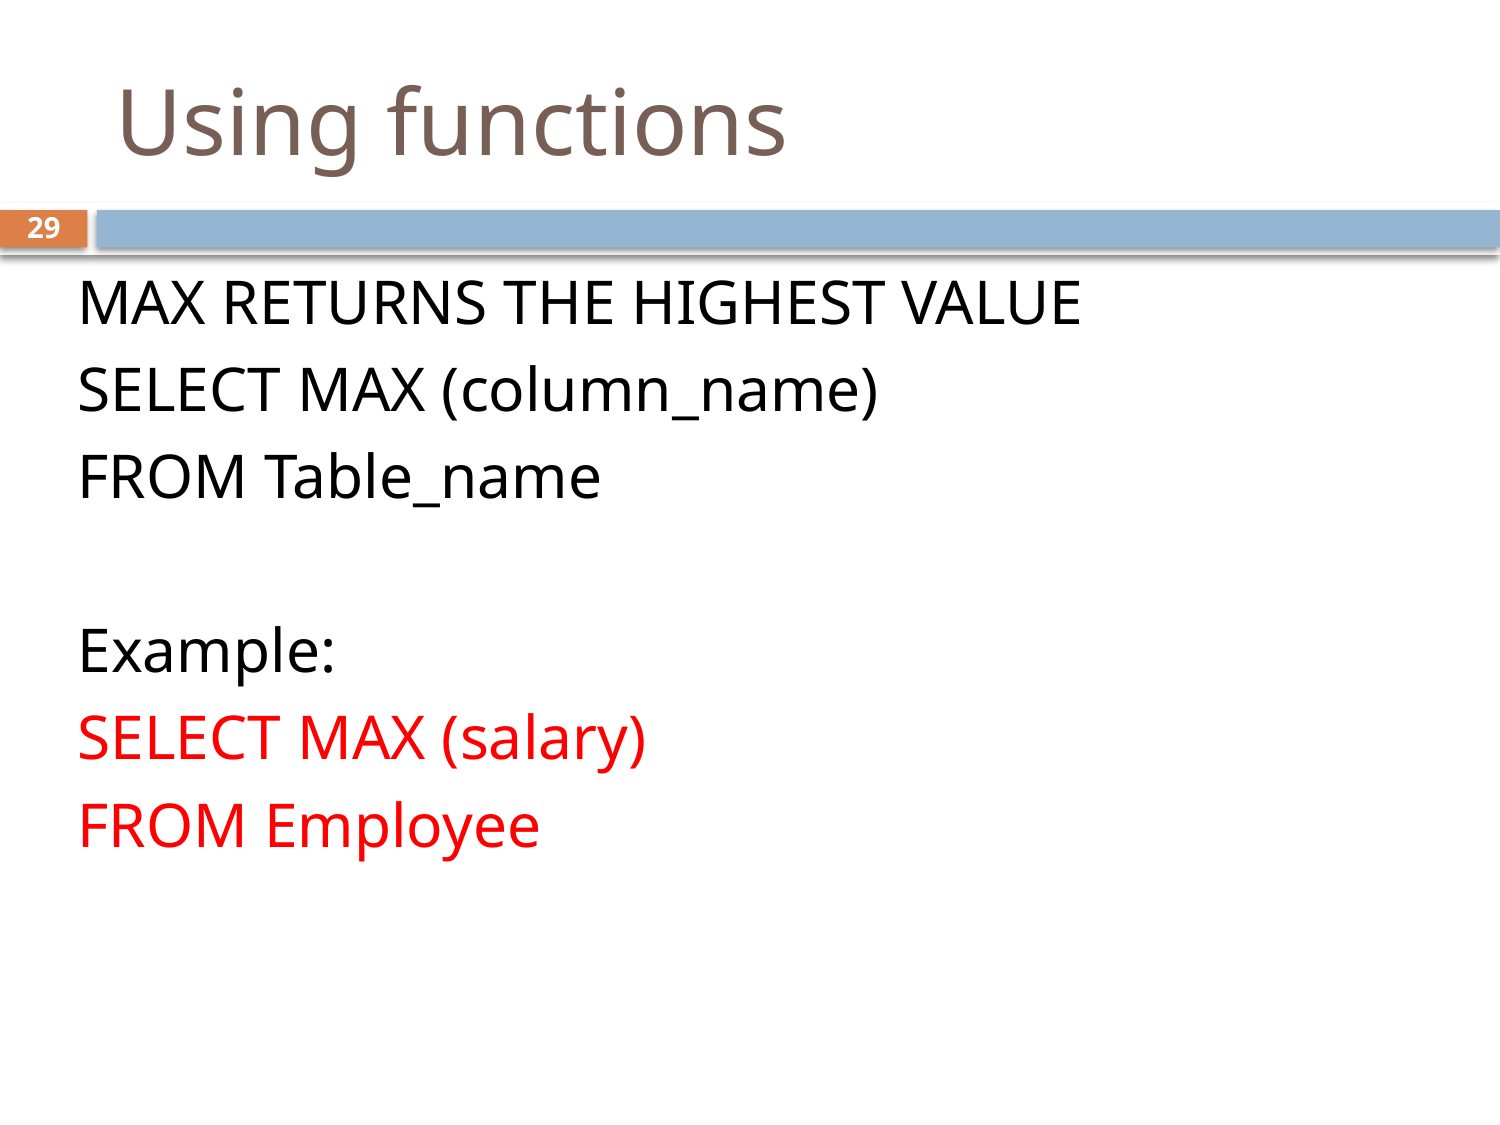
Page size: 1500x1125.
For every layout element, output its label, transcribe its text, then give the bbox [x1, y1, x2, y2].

slide_number 29 [0, 208, 88, 249]
title Using functions [100, 37, 1438, 200]
list MAX RETURNS THE HIGHEST VALUE SELECT MAX (column_name) FROM Table_name Example: SELECT MAX (salary) FROM Employee [62, 256, 1400, 1082]
